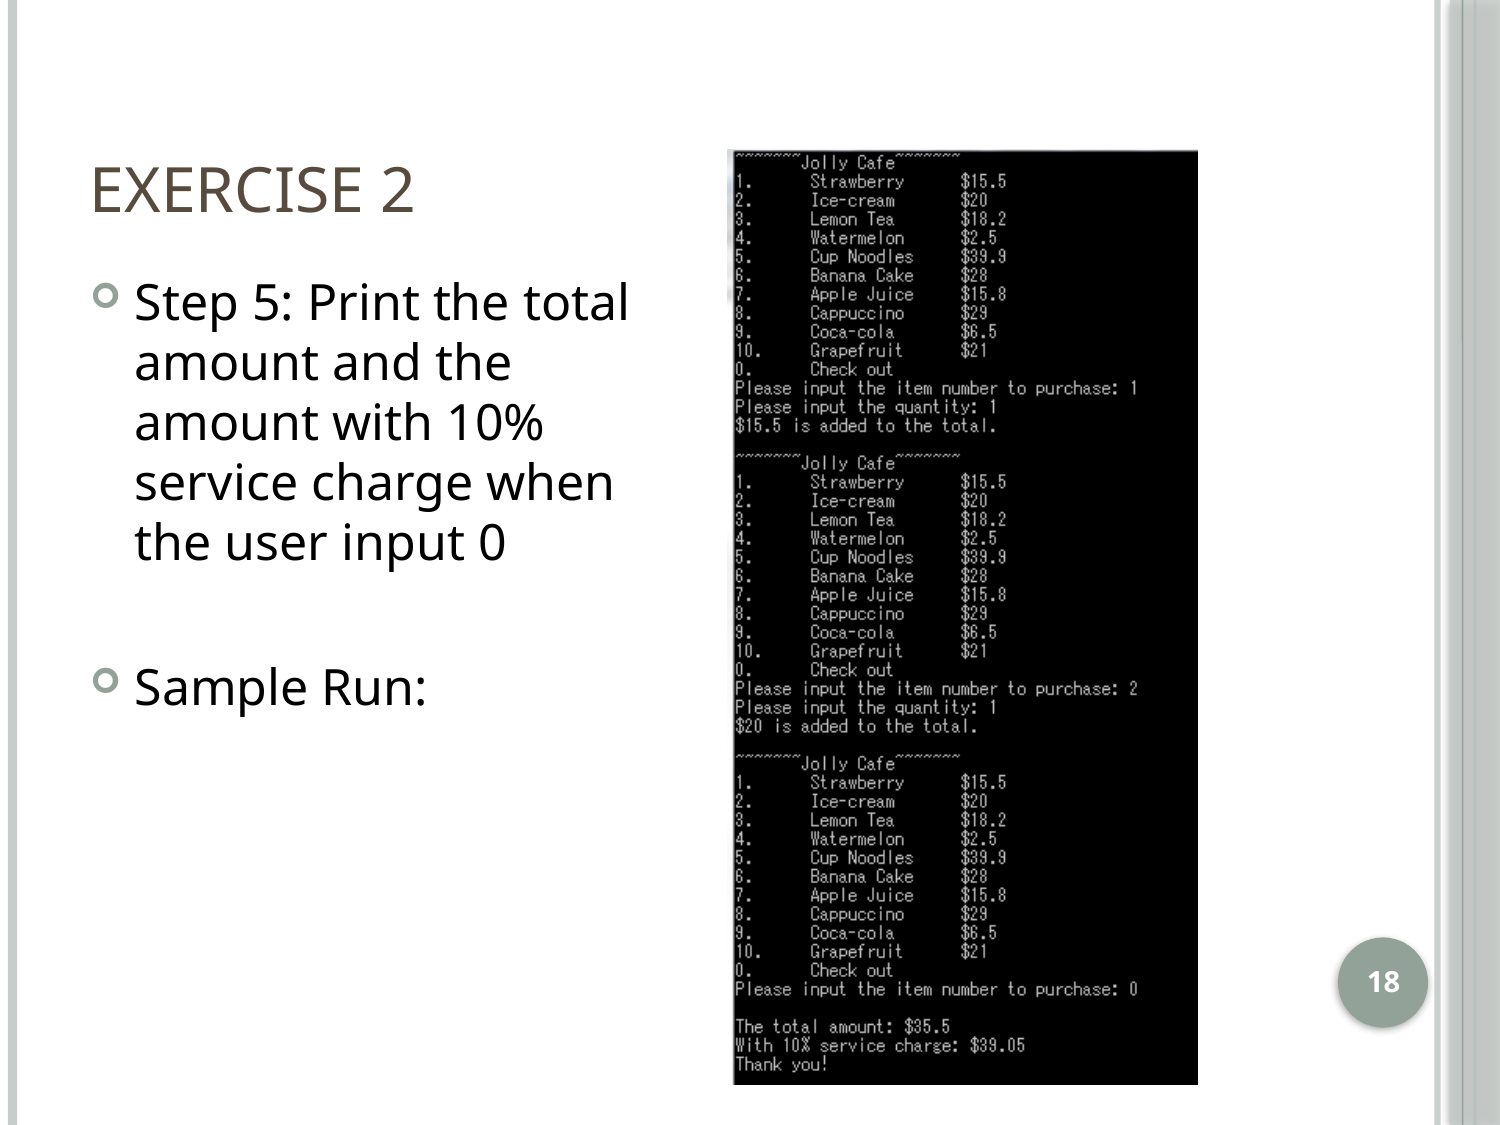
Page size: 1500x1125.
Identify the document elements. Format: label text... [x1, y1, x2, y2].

slide_number 18 [1333, 940, 1434, 1026]
title Exercise 2 [75, 45, 1300, 233]
list Step 5: Print the total amount and the amount with 10% service charge when the user input 0 Sample Run: [75, 262, 663, 1062]
picture [726, 149, 1199, 1085]
